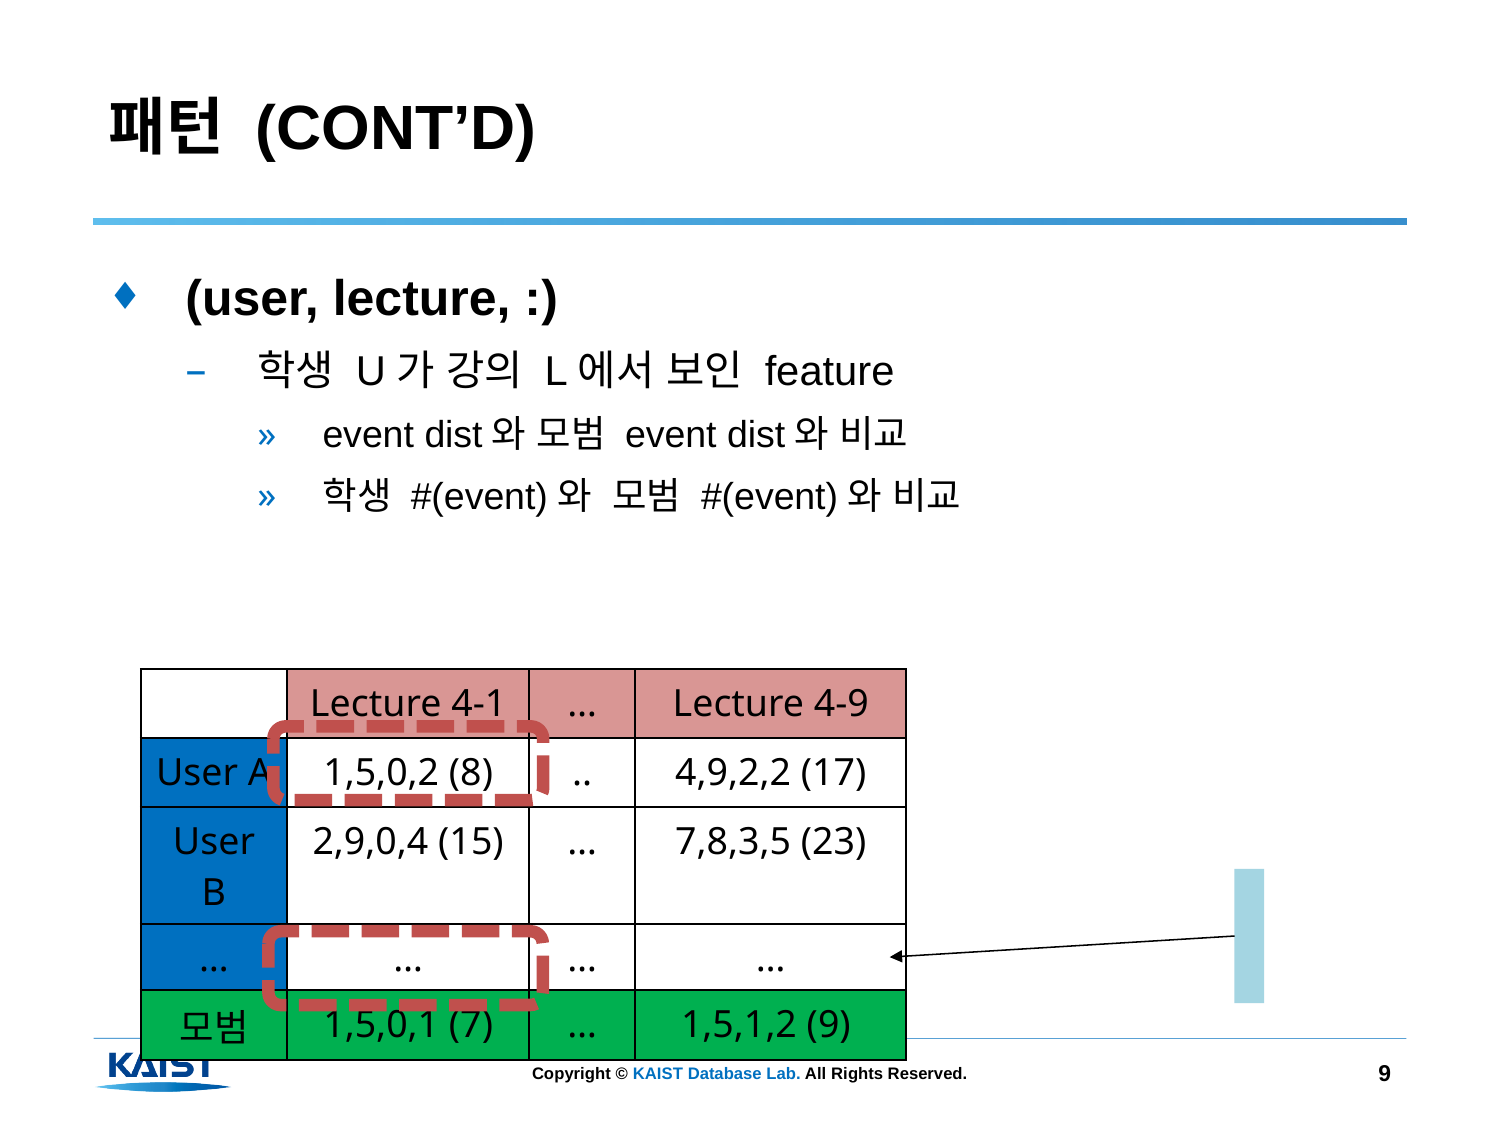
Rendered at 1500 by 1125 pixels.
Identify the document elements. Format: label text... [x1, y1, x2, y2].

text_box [889, 936, 1060, 958]
table_cell 1,5,1,2 (9) [636, 991, 905, 1059]
text_box [273, 726, 544, 801]
table_cell … [288, 925, 528, 931]
table_cell 모범 [142, 991, 286, 1059]
table_cell … [530, 925, 634, 989]
table_cell … [530, 808, 634, 923]
table_cell User B [142, 808, 286, 923]
table_cell 1,5,0,2 (8) [288, 801, 528, 806]
table_cell … [530, 991, 634, 1059]
text_box [268, 931, 543, 1006]
title 패턴 (cont’d) [93, 50, 1407, 200]
table_header [142, 670, 286, 737]
table_cell 2,9,0,4 (15) [288, 808, 528, 923]
list (user, lecture, :) 학생 U가 강의 L에서 보인 feature event dist와 모범 event dist와 비교 학생 #(event)와 모범 #(event)와 비교 [93, 246, 1407, 1013]
picture [94, 1049, 232, 1095]
table_cell .. [530, 739, 634, 806]
table_cell 1,5,0,1 (7) [288, 1006, 528, 1059]
table_cell 7,8,3,5 (23) [636, 808, 905, 923]
table_cell … [636, 925, 905, 989]
table_header Lecture 4-9 [636, 670, 905, 737]
table_cell User A [142, 739, 286, 806]
table_header Lecture 4-1 [288, 670, 528, 726]
slide_number 9 [1080, 1044, 1407, 1100]
table_cell … [142, 925, 286, 989]
table_header … [530, 670, 634, 737]
table_cell 4,9,2,2 (17) [636, 739, 905, 806]
